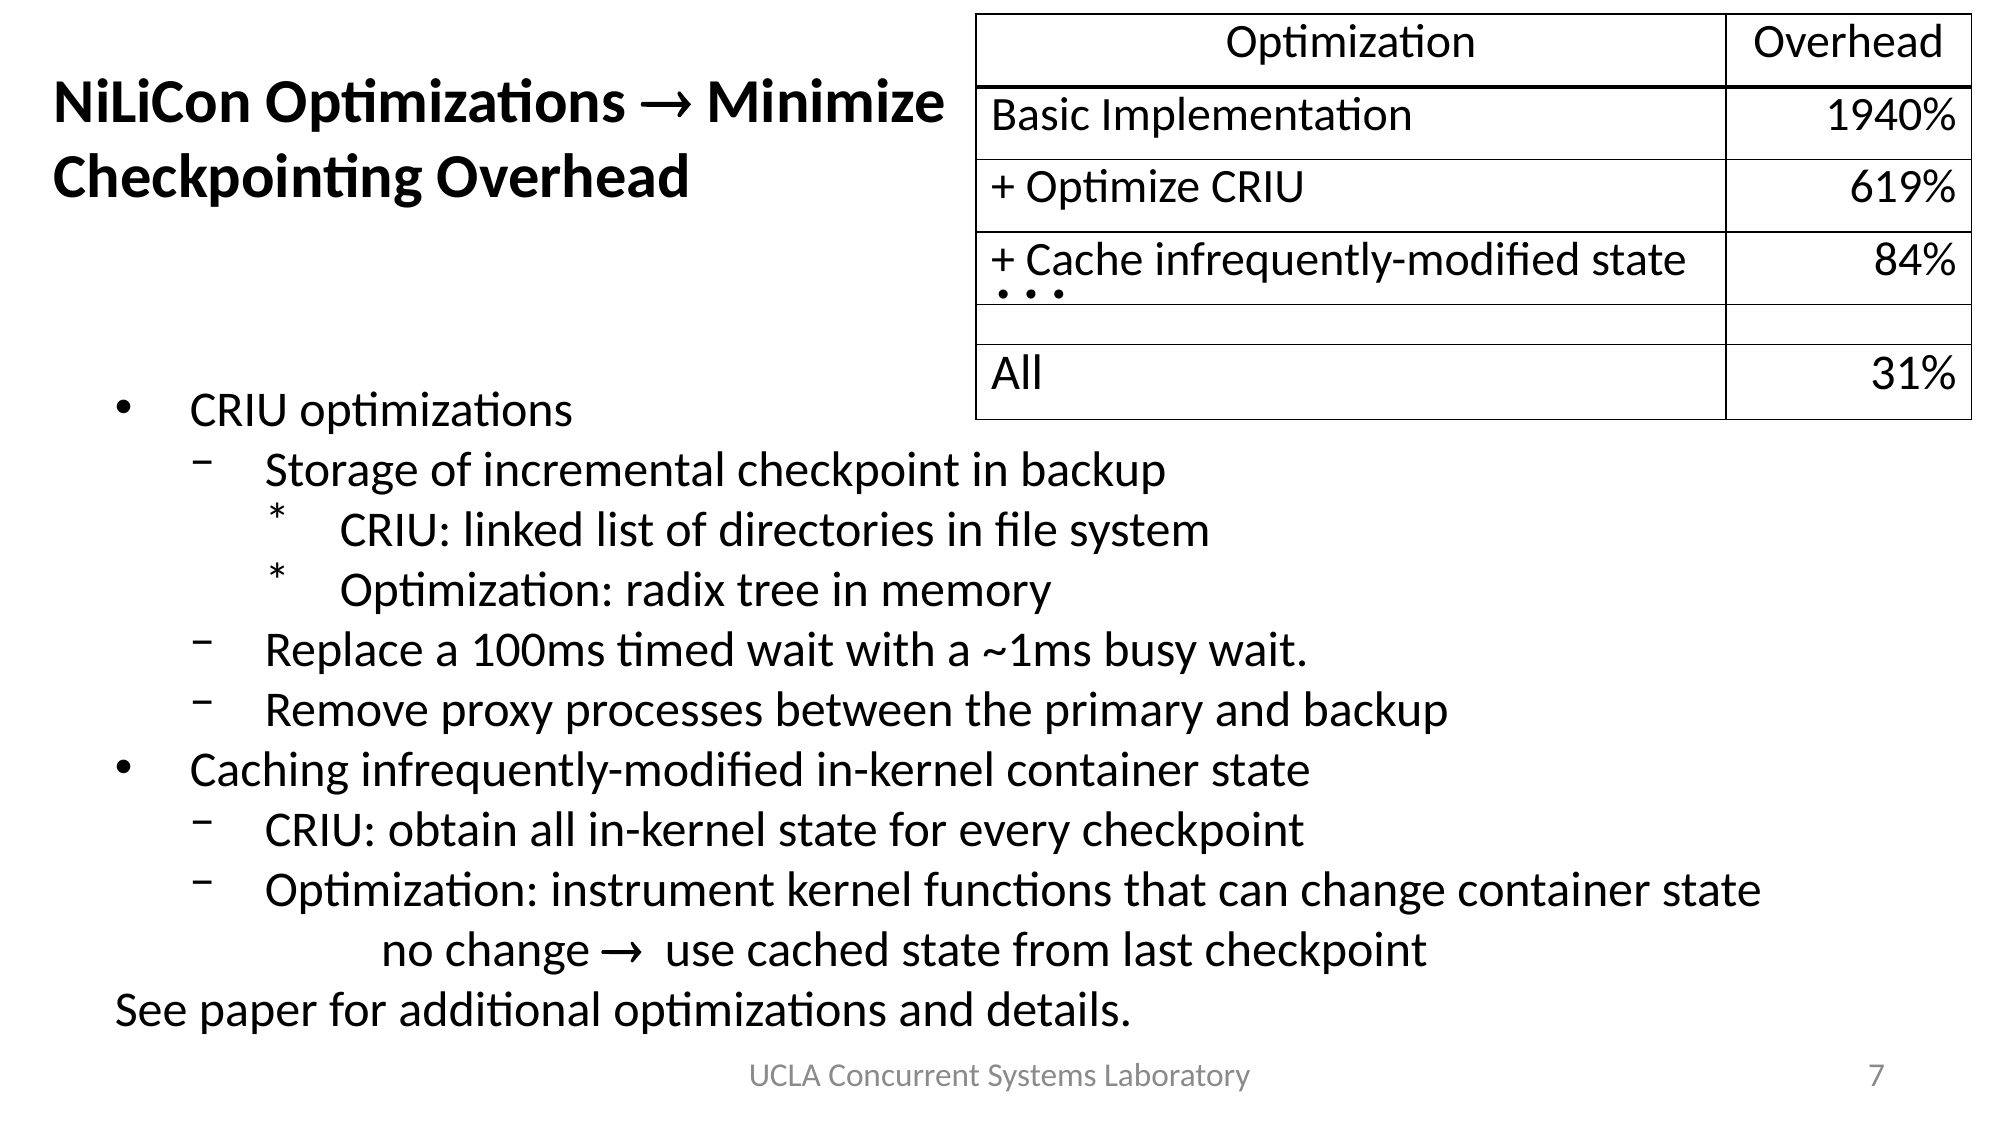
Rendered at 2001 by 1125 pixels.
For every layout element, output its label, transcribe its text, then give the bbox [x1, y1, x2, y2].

table_cell Basic Implementation [977, 89, 1725, 159]
table_cell [1727, 305, 1971, 344]
table_header Optimization [977, 15, 1725, 85]
title NiLiCon Optimizations  Minimize Checkpointing Overhead [38, 8, 966, 262]
table_cell  [977, 305, 1725, 344]
table_cell 1940% [1727, 89, 1971, 159]
slide_number 7 [1433, 1042, 1900, 1103]
table_cell + Optimize CRIU [977, 160, 1725, 231]
table_cell + Cache infrequently-modified state [977, 233, 1725, 304]
footer UCLA Concurrent Systems Laboratory [683, 1044, 1317, 1103]
table_cell All [977, 345, 1725, 419]
table_cell 31% [1727, 345, 1971, 419]
text_box CRIU optimizations Storage of incremental checkpoint in backup CRIU: linked list of directories in file system Optimization: radix tree in memory Replace a 100ms timed wait with a ~1ms busy wait. Remove proxy processes between the primary and backup Caching infrequently-modified in-kernel container state CRIU: obtain all in-kernel state for every checkpoint Optimization: instrument kernel functions that can change container state no change  use cached state from last checkpoint See paper for additional optimizations and details. [99, 368, 1896, 1044]
table_cell 619% [1727, 160, 1971, 231]
table_header Overhead [1727, 15, 1971, 85]
table_cell 84% [1727, 233, 1971, 304]
